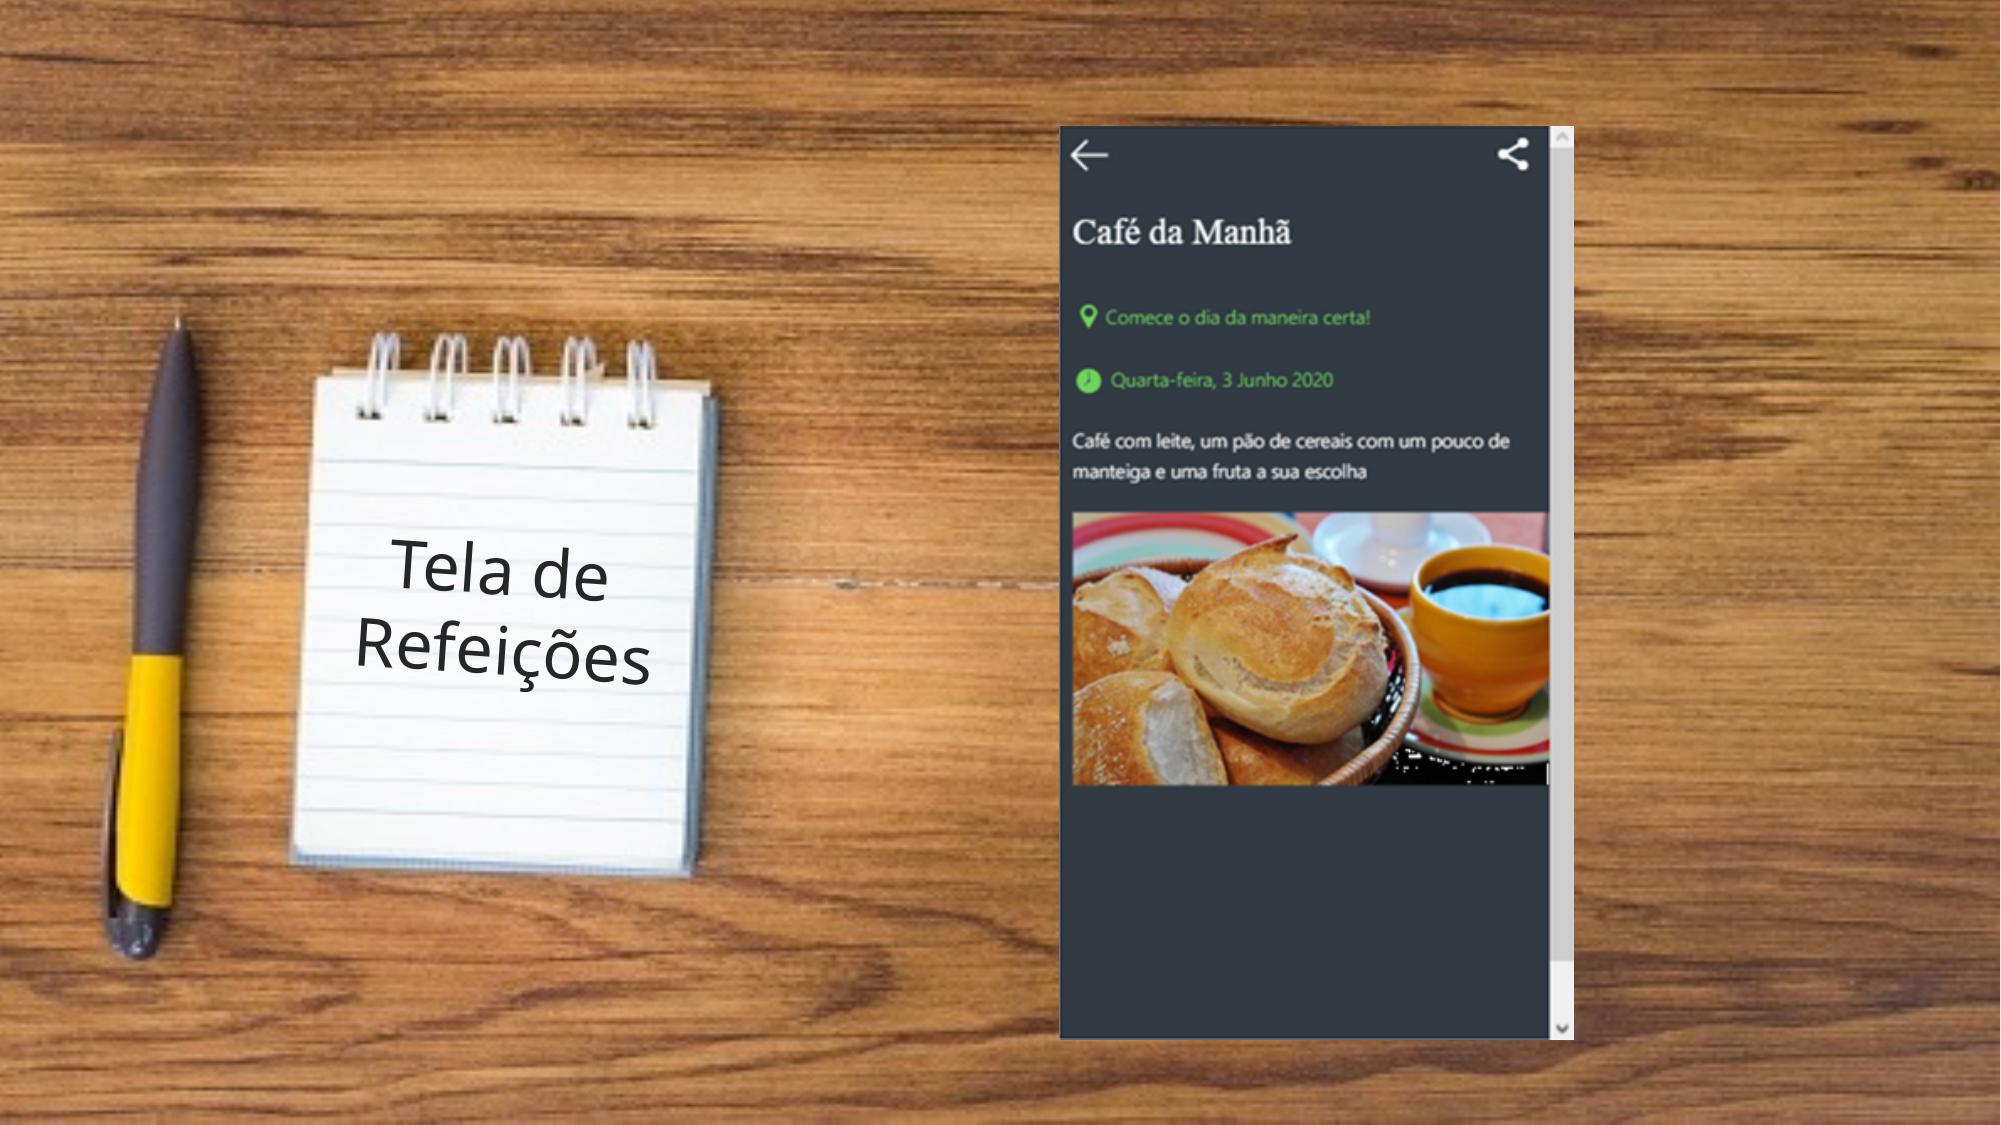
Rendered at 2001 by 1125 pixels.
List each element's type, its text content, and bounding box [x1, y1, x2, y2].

text_box Tela de Refeições [330, 509, 683, 708]
picture [0, 0, 2001, 1125]
